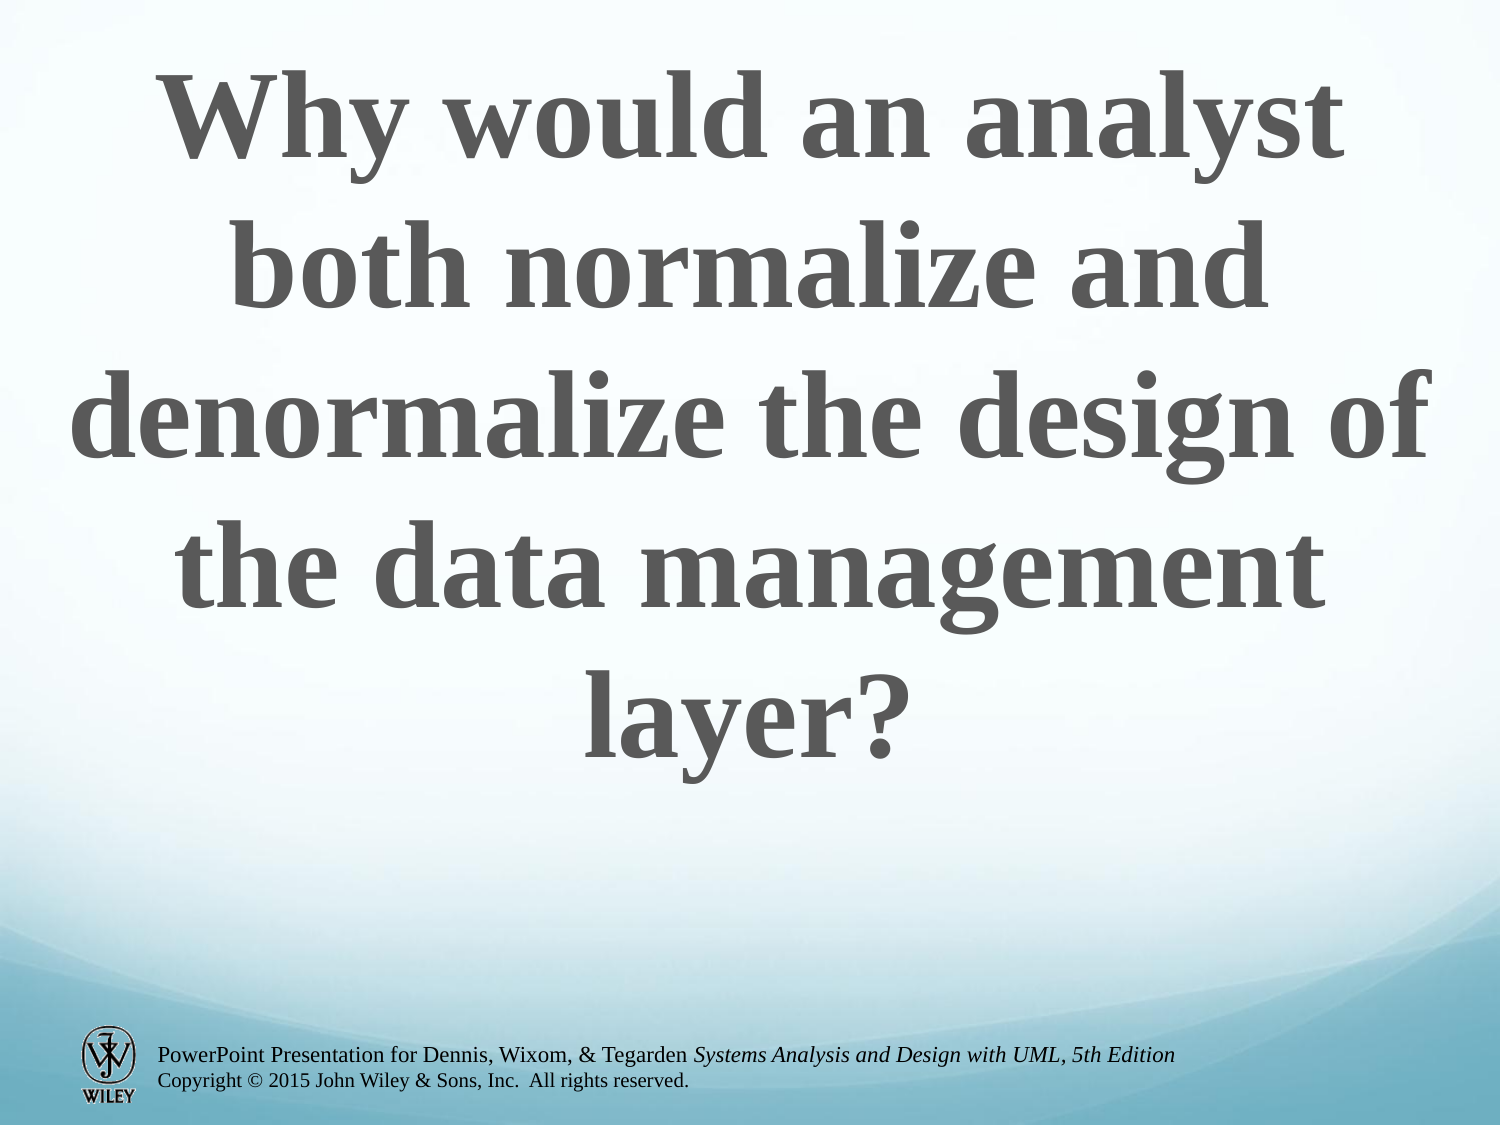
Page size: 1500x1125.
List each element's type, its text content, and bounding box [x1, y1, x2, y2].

picture [0, 0, 1500, 1125]
list Why would an analyst both normalize and denormalize the design of the data management layer? [50, 24, 1450, 975]
